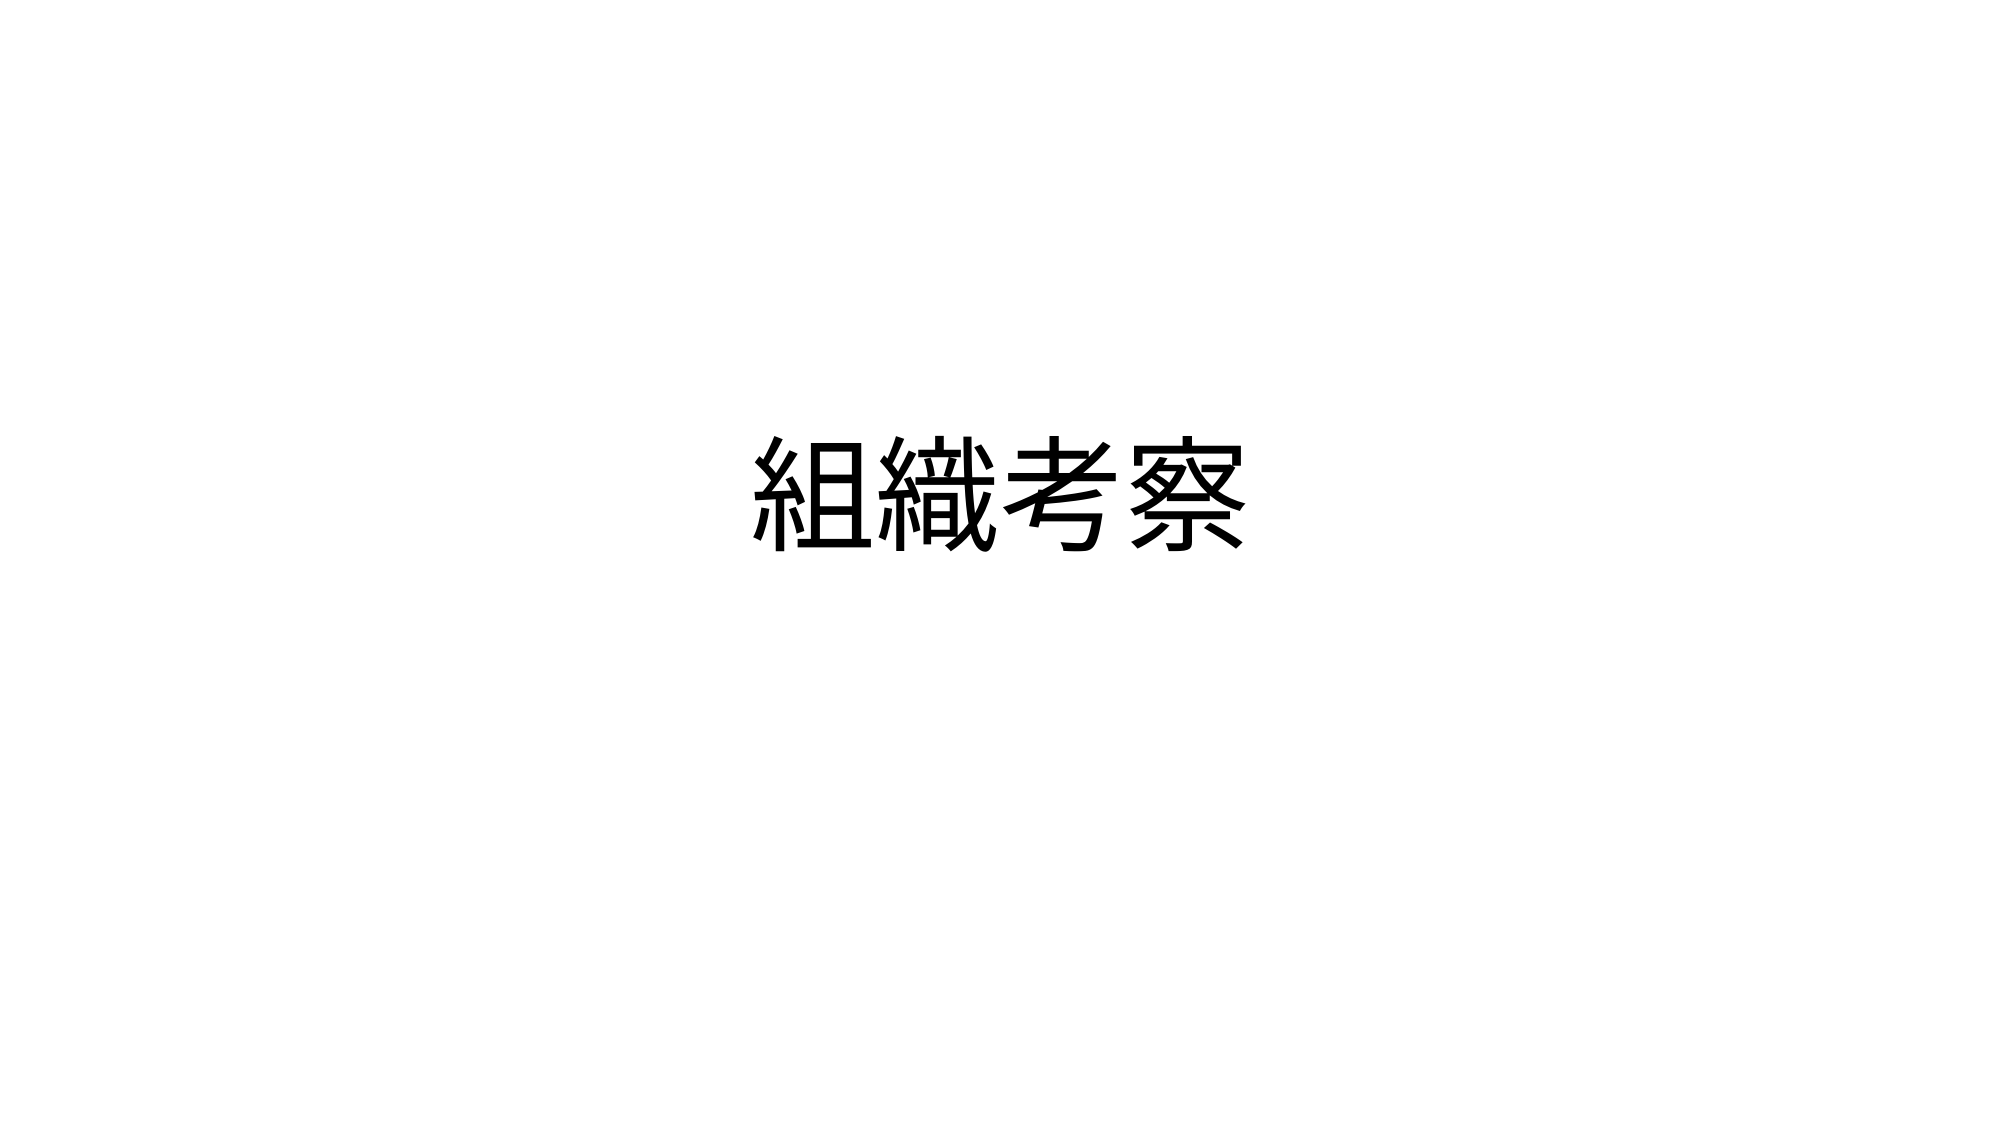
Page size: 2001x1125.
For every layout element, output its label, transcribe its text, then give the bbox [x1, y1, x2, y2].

title 組織考察 [249, 184, 1750, 576]
